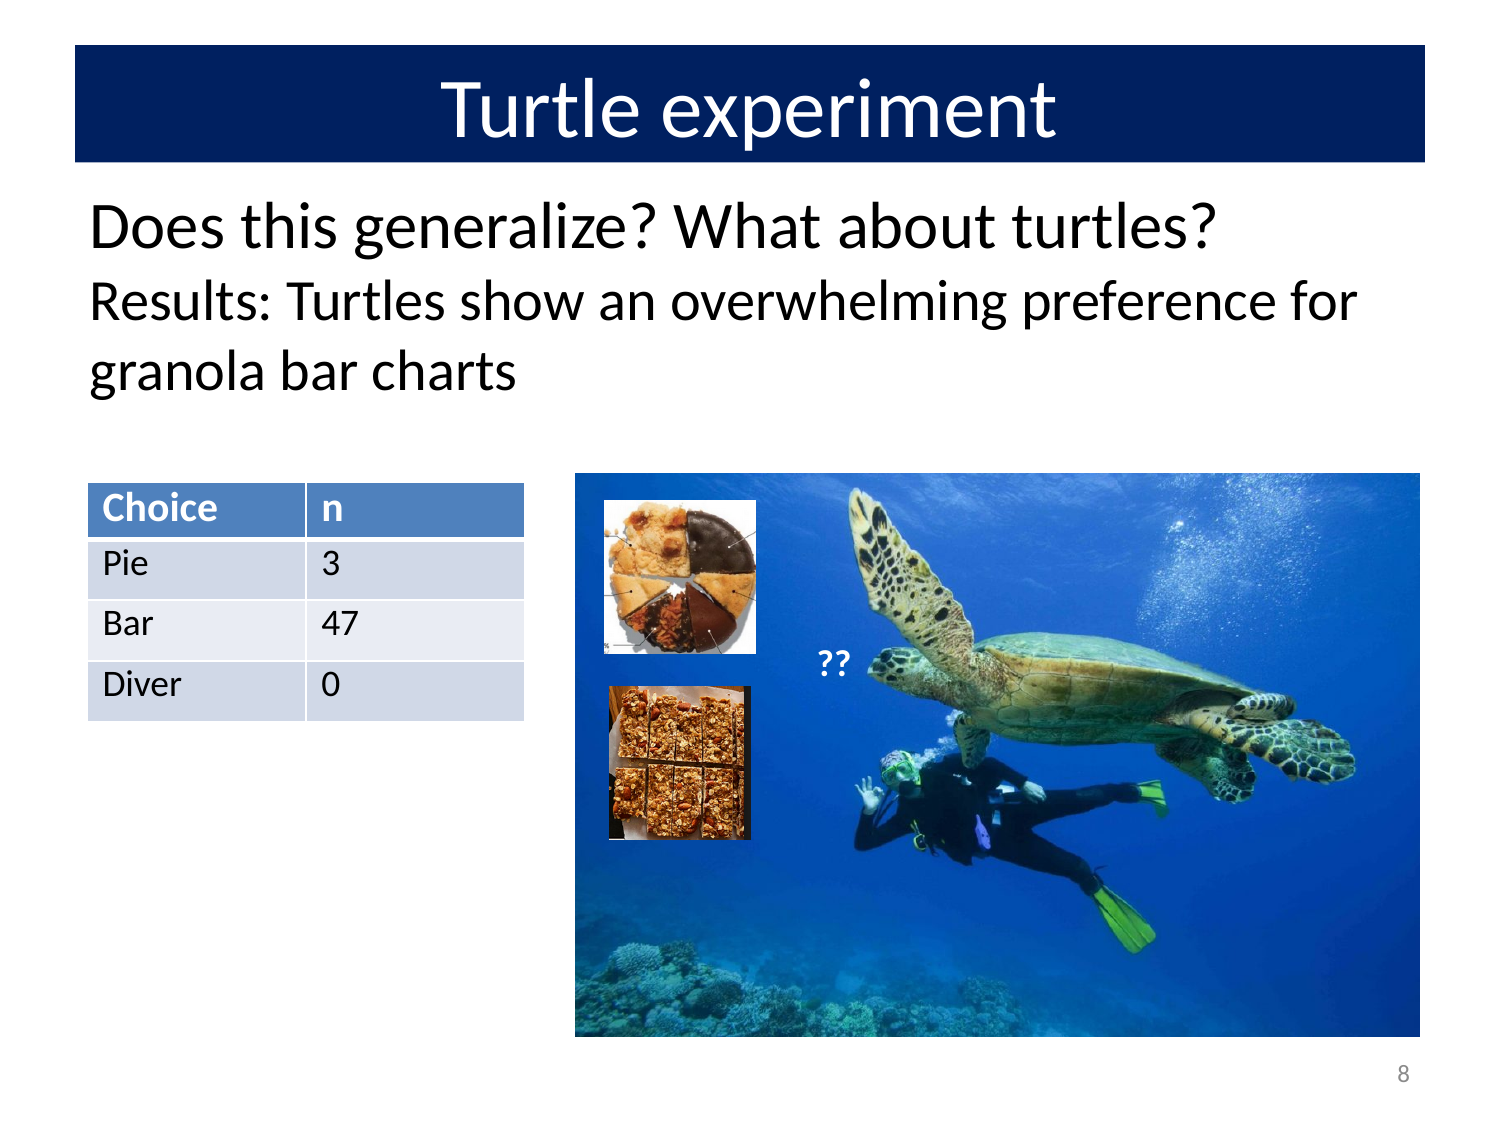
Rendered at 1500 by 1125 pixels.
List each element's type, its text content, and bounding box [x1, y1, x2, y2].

slide_number 8 [1074, 1042, 1425, 1103]
table_header Choice [88, 483, 305, 537]
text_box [574, 473, 1420, 1038]
table_cell Diver [88, 662, 305, 721]
table_cell Pie [88, 542, 305, 599]
table_cell Bar [88, 601, 305, 660]
table_header n [307, 483, 524, 537]
table_cell 47 [307, 601, 524, 660]
table_cell 0 [307, 662, 524, 721]
table_cell 3 [307, 542, 524, 599]
title Turtle experiment [75, 45, 1425, 163]
text_box Does this generalize? What about turtles? Results: Turtles show an overwhelming preference for granola bar charts [75, 174, 1420, 410]
